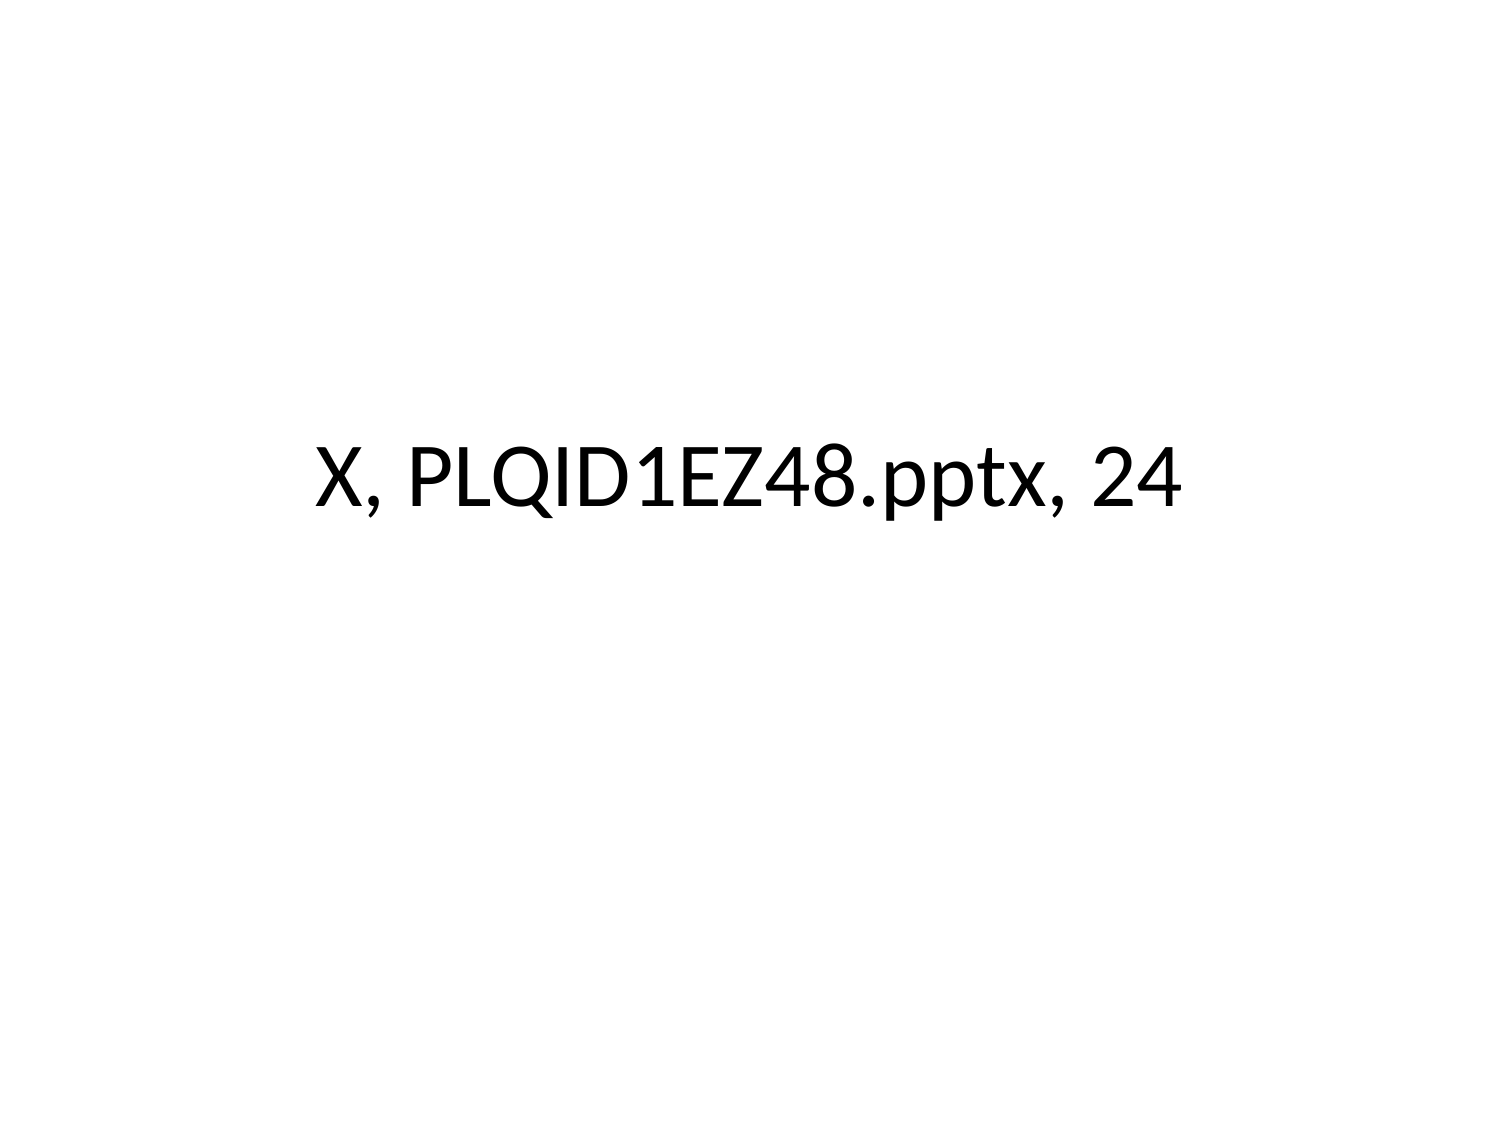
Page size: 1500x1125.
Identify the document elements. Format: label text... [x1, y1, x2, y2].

title X, PLQID1EZ48.pptx, 24 [112, 349, 1388, 591]
